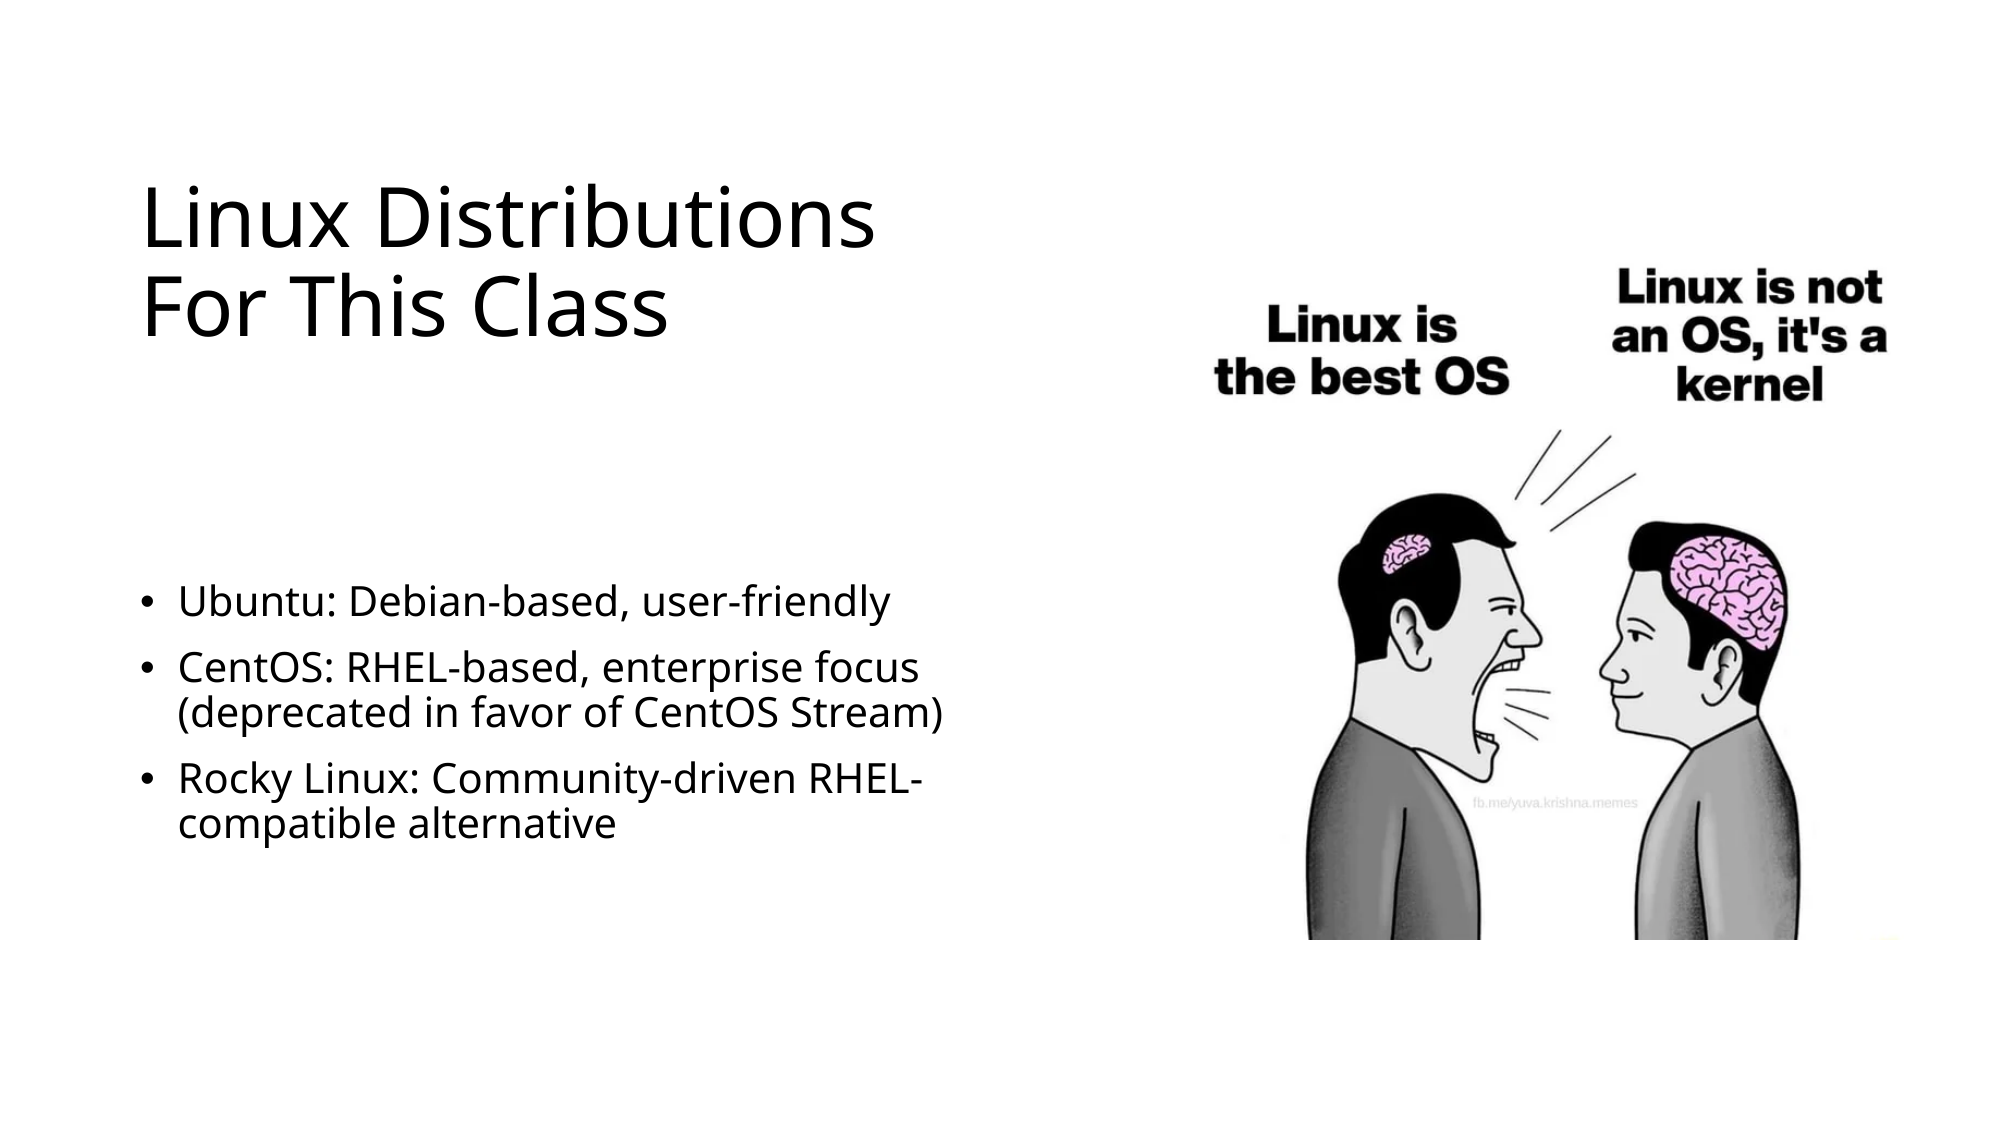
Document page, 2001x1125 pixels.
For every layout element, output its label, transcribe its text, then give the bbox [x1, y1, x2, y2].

picture [1206, 185, 1904, 940]
text_box [1111, 0, 2000, 1125]
title Linux Distributions For This Class [125, 125, 1000, 405]
list Ubuntu: Debian-based, user-friendly CentOS: RHEL-based, enterprise focus (deprecated in favor of CentOS Stream) Rocky Linux: Community-driven RHEL-compatible alternative [125, 405, 1000, 1024]
